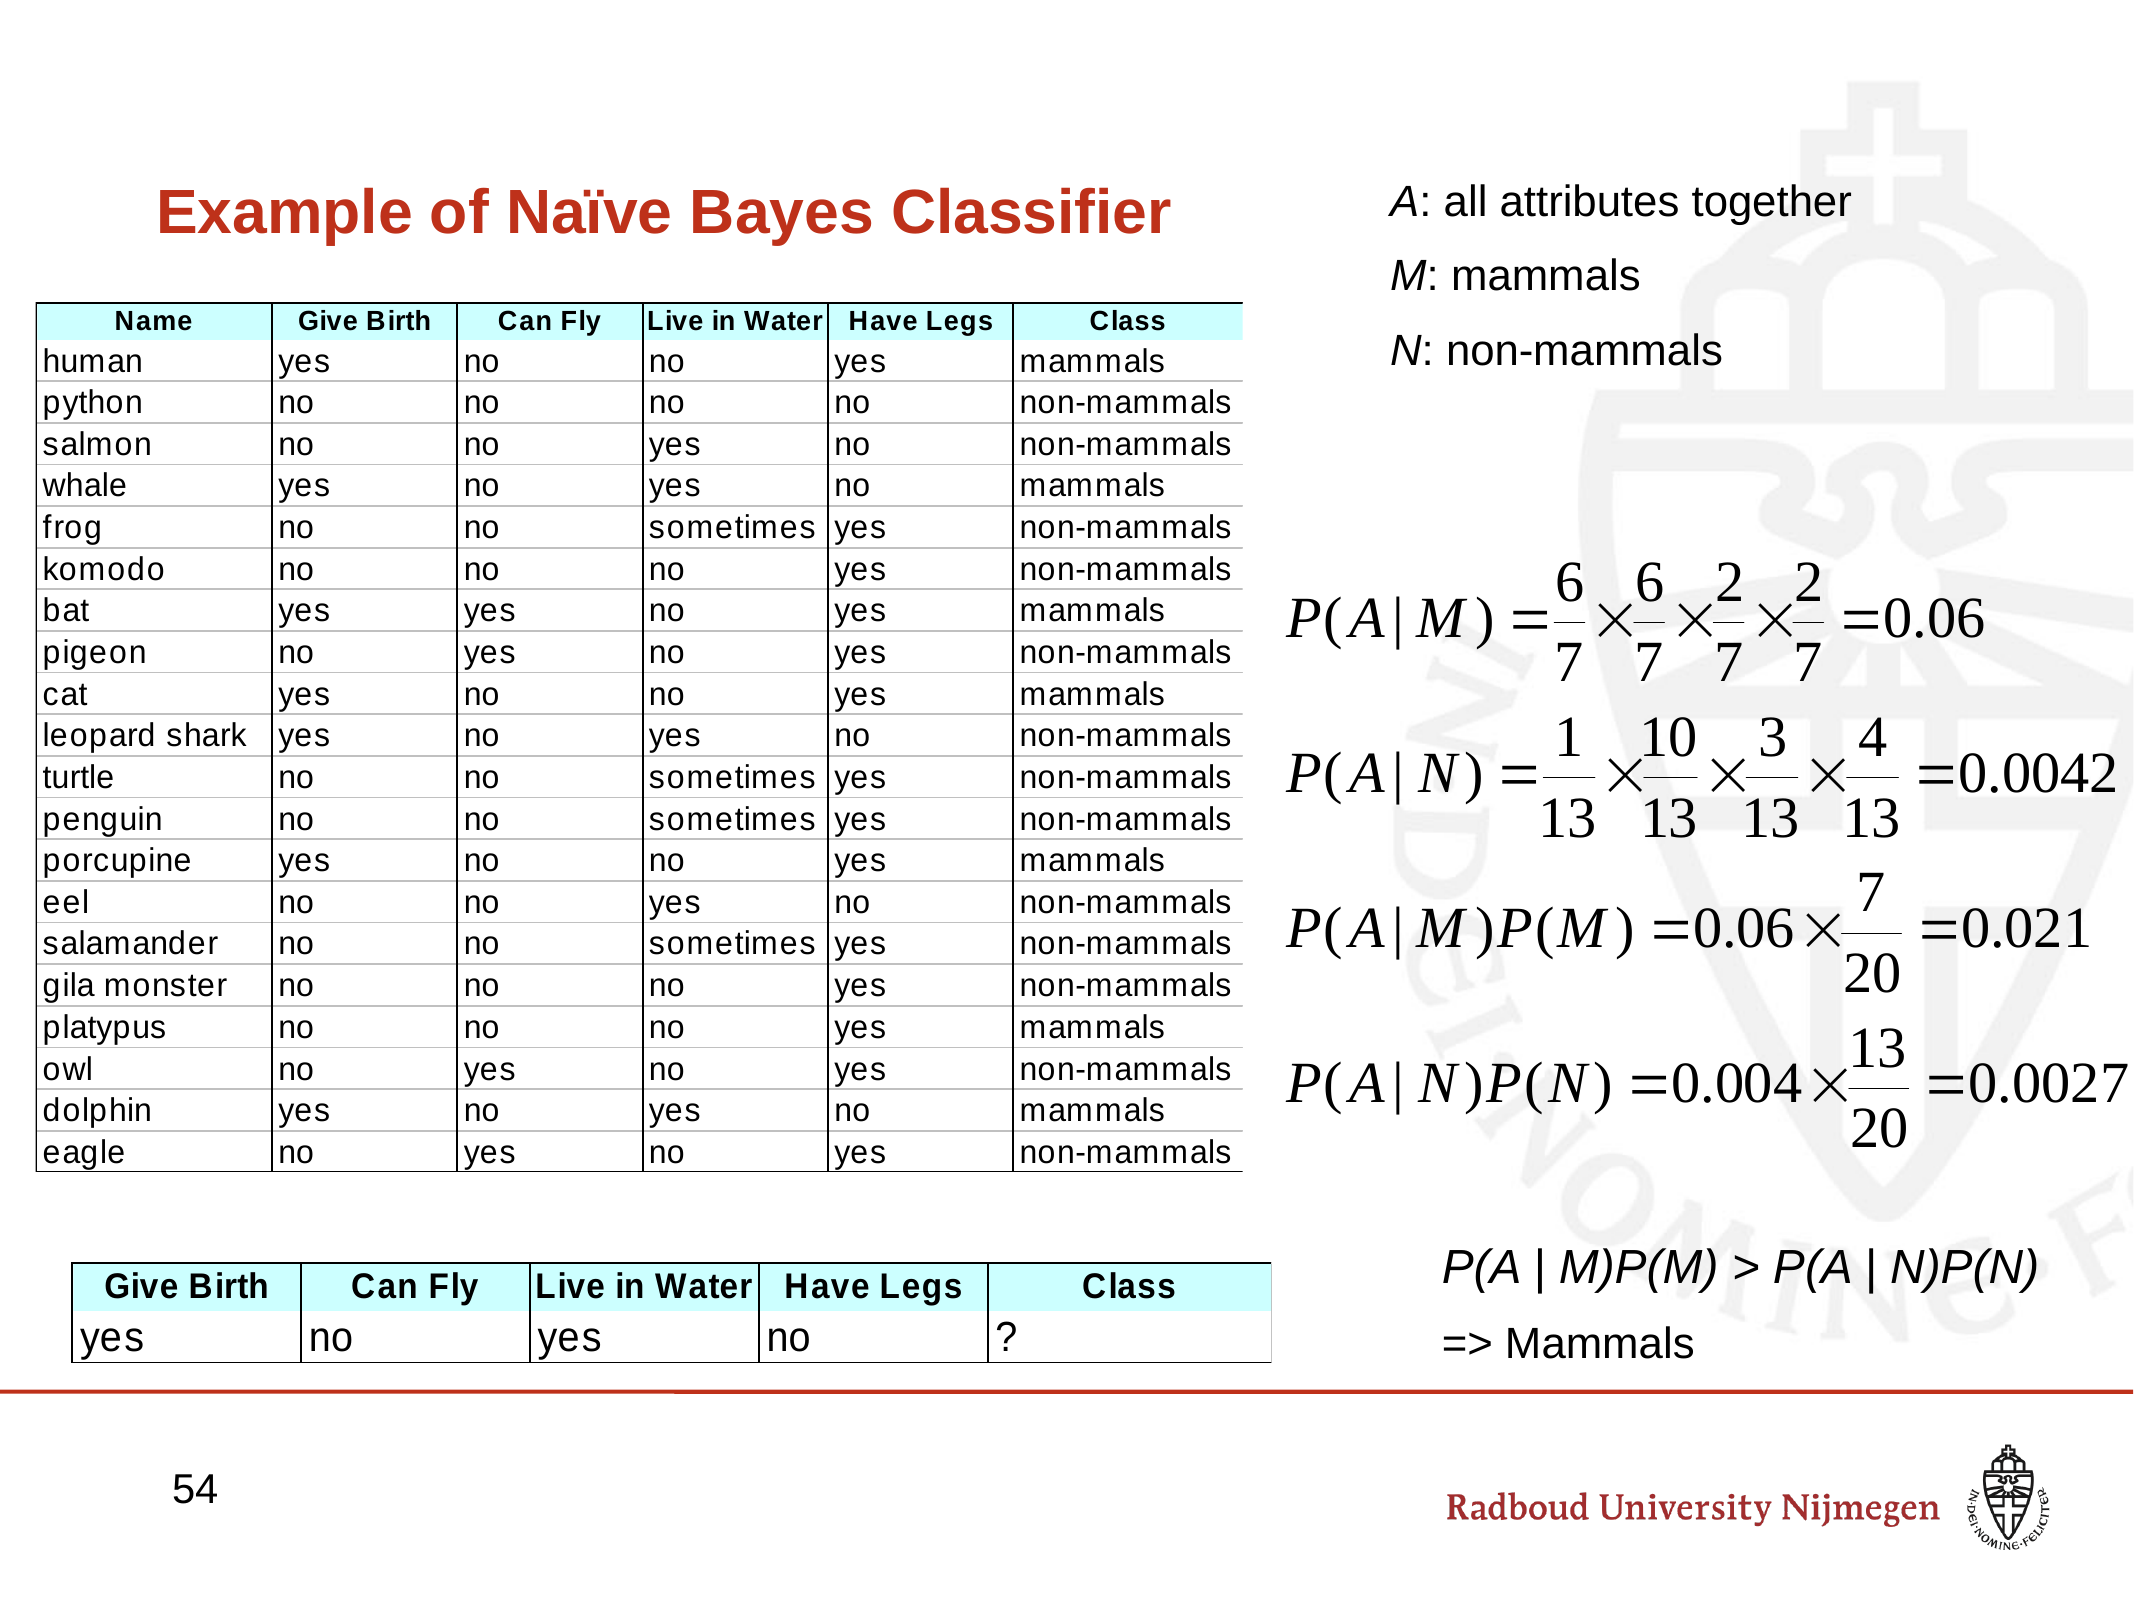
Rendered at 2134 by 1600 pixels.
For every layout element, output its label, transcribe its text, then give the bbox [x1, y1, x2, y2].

text_box A: all attributes together M: mammals N: non-mammals [1368, 162, 2009, 385]
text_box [35, 301, 1245, 1174]
text_box P(A | M)P(M) > P(A | N)P(N) => Mammals [1420, 1225, 2107, 1379]
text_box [70, 1261, 1274, 1365]
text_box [1280, 550, 2134, 1155]
title Example of Naïve Bayes Classifier [147, 162, 1368, 336]
slide_number 54 [157, 1444, 655, 1530]
picture [0, 0, 2134, 1389]
picture [0, 1394, 2134, 1600]
